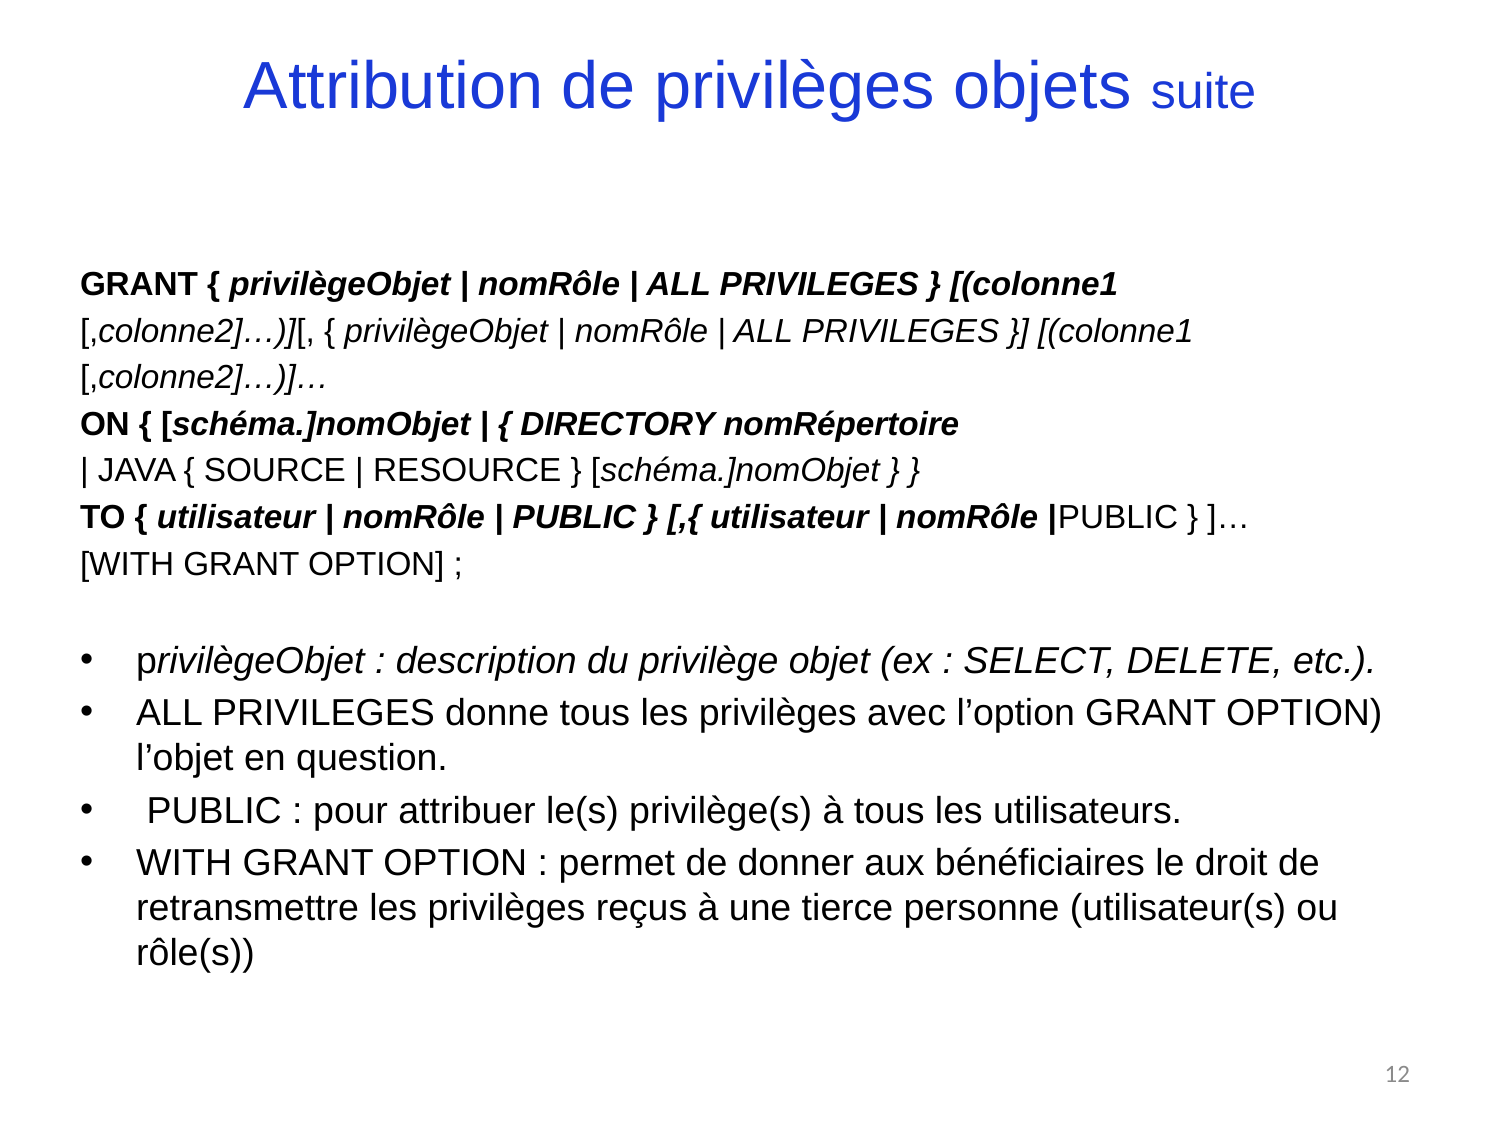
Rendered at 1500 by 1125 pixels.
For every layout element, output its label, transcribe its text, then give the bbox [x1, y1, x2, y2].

title Attribution de privilèges objets suite [75, 30, 1425, 208]
list GRANT { privilègeObjet | nomRôle | ALL PRIVILEGES } [(colonne1 [,colonne2]…)][, { privilègeObjet | nomRôle | ALL PRIVILEGES }] [(colonne1 [,colonne2]…)]… ON { [schéma.]nomObjet | { DIRECTORY nomRépertoire | JAVA { SOURCE | RESOURCE } [schéma.]nomObjet } } TO { utilisateur | nomRôle | PUBLIC } [,{ utilisateur | nomRôle |PUBLIC } ]… [WITH GRANT OPTION] ; privilègeObjet : description du privilège objet (ex : SELECT, DELETE, etc.). ALL PRIVILEGES donne tous les privilèges avec l’option GRANT OPTION) l’objet en question. PUBLIC : pour attribuer le(s) privilège(s) à tous les utilisateurs. WITH GRANT OPTION : permet de donner aux bénéficiaires le droit de retransmettre les privilèges reçus à une tierce personne (utilisateur(s) ou rôle(s)) [64, 208, 1459, 1000]
slide_number 12 [1074, 1042, 1425, 1103]
